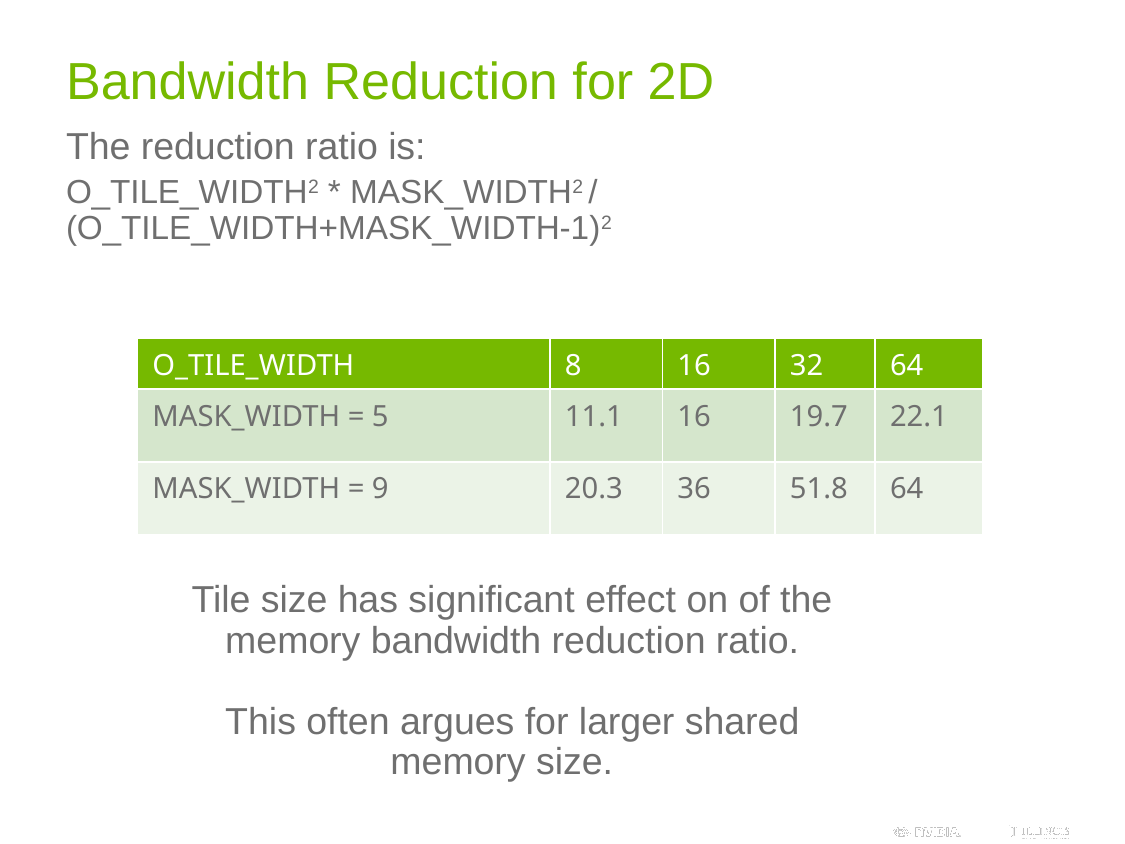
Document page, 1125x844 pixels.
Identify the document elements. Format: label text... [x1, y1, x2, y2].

text_box The reduction ratio is: O_TILE_WIDTH2 * MASK_WIDTH2 / (O_TILE_WIDTH+MASK_WIDTH-1)2 [51, 119, 1039, 392]
text_box Tile size has significant effect on of the memory bandwidth reduction ratio. This often argues for larger shared memory size. [174, 573, 850, 791]
title Bandwidth Reduction for 2D [50, 47, 1075, 120]
table_header 8 [551, 339, 662, 388]
table_header 32 [776, 339, 874, 388]
table_header O_TILE_WIDTH [138, 339, 549, 388]
table_cell 22.1 [876, 390, 982, 461]
table_cell 19.7 [776, 390, 874, 461]
table_header 64 [876, 339, 982, 388]
table_cell 64 [876, 463, 982, 534]
table_cell MASK_WIDTH = 9 [138, 463, 549, 534]
picture [893, 825, 961, 838]
table_cell MASK_WIDTH = 5 [138, 390, 549, 461]
table_header 16 [663, 339, 774, 388]
table_cell 16 [663, 390, 774, 461]
table_cell 20.3 [551, 463, 662, 534]
picture [1008, 824, 1020, 839]
table_cell 11.1 [551, 390, 662, 461]
picture [1022, 827, 1069, 839]
table_cell 36 [663, 463, 774, 534]
table_cell 51.8 [776, 463, 874, 534]
